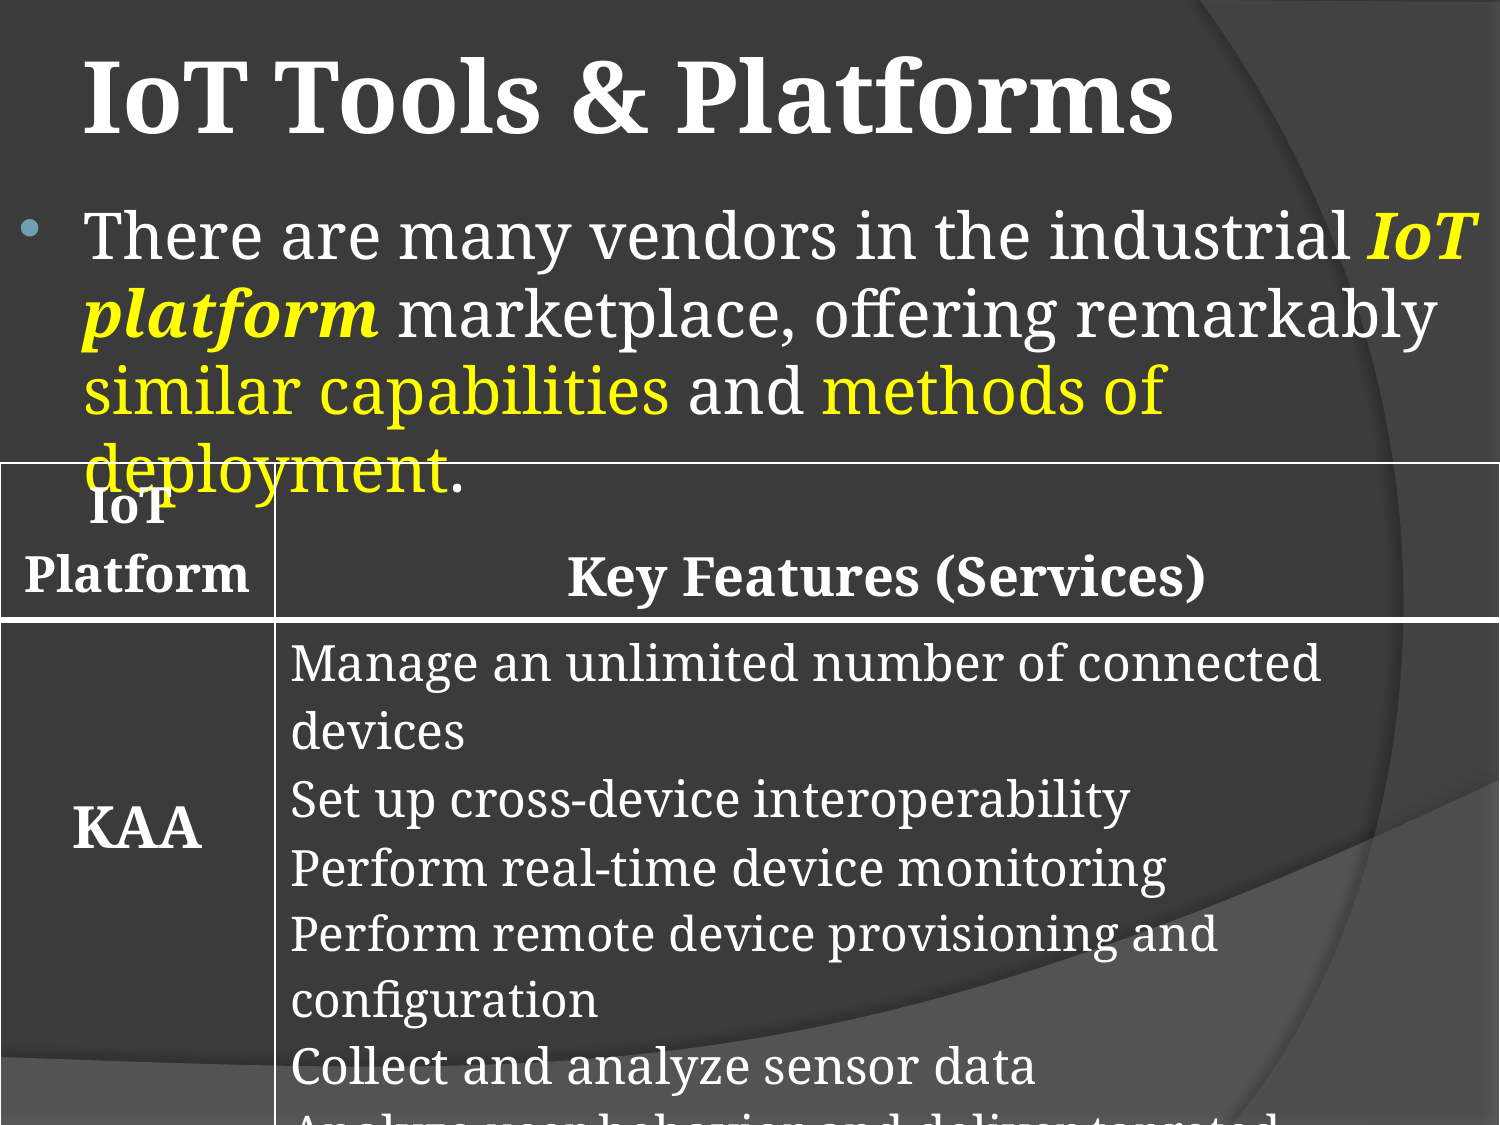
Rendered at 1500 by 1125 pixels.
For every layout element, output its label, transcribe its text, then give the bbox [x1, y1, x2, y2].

title IoT Tools & Platforms [75, 0, 1475, 187]
list There are many vendors in the industrial IoT platform marketplace, offering remarkably similar capabilities and methods of deployment. [0, 187, 1500, 438]
table_cell Manage an unlimited number of connected devices Set up cross-device interoperability Perform real-time device monitoring Perform remote device provisioning and configuration Collect and analyze sensor data Analyze user behavior and deliver targeted notifications Create cloud services for smart products [276, 623, 1499, 1125]
table_header Key Features (Services) [276, 464, 1499, 617]
table_cell KAA [1, 623, 274, 1125]
table_header IoT Platform [1, 464, 274, 617]
